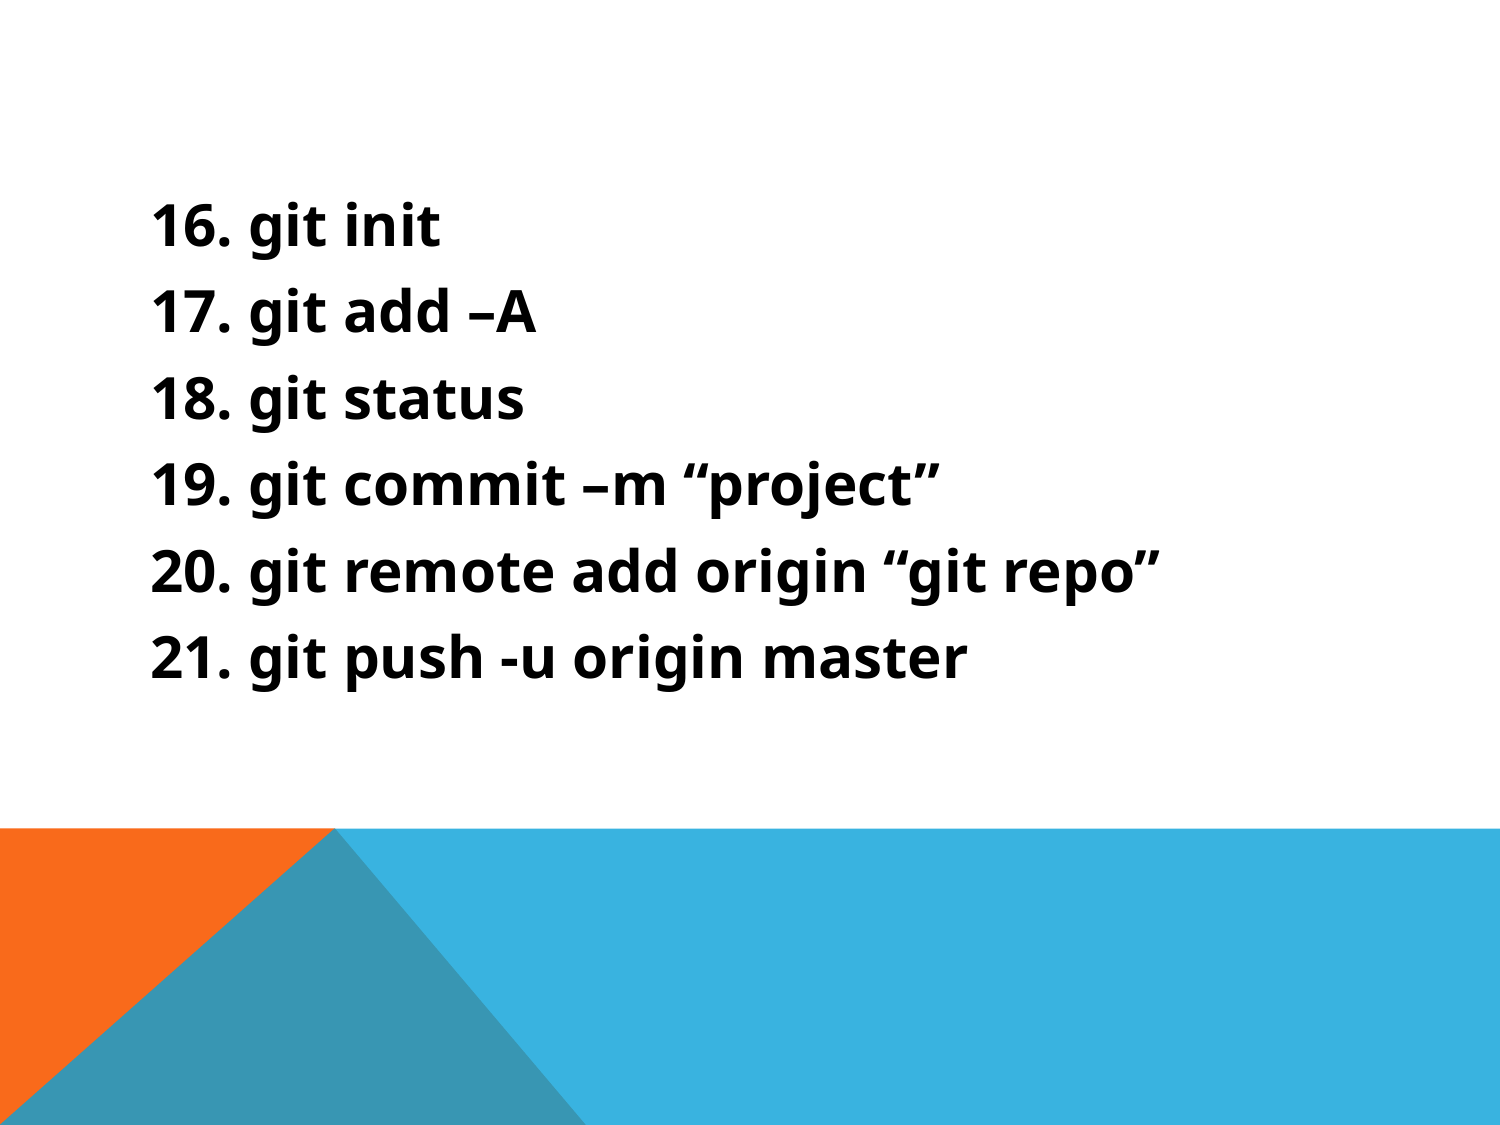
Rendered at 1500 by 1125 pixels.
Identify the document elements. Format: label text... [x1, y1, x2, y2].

list 16. git init 17. git add –A 18. git status 19. git commit –m “project” 20. git remote add origin “git repo” 21. git push -u origin master [135, 180, 1369, 768]
